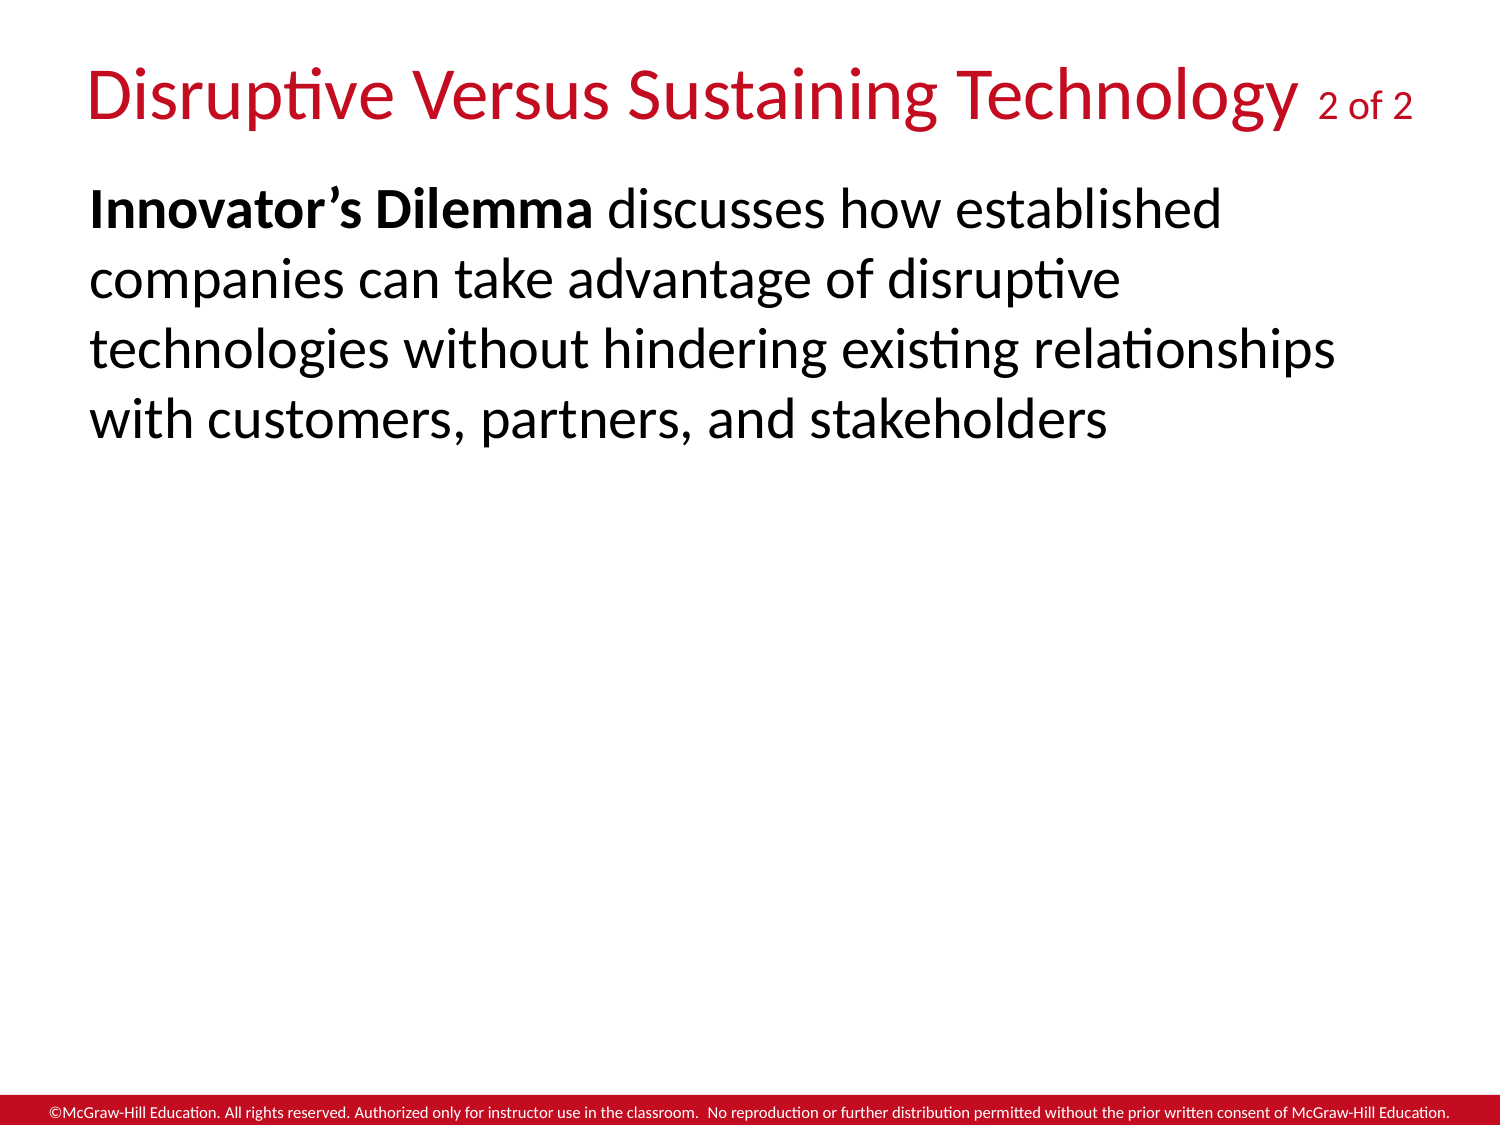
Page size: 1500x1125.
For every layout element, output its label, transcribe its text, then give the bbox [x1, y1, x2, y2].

title Disruptive Versus Sustaining Technology 2 of 2 [0, 37, 1500, 138]
list Innovator’s Dilemma discusses how established companies can take advantage of disruptive technologies without hindering existing relationships with customers, partners, and stakeholders [75, 162, 1425, 1075]
